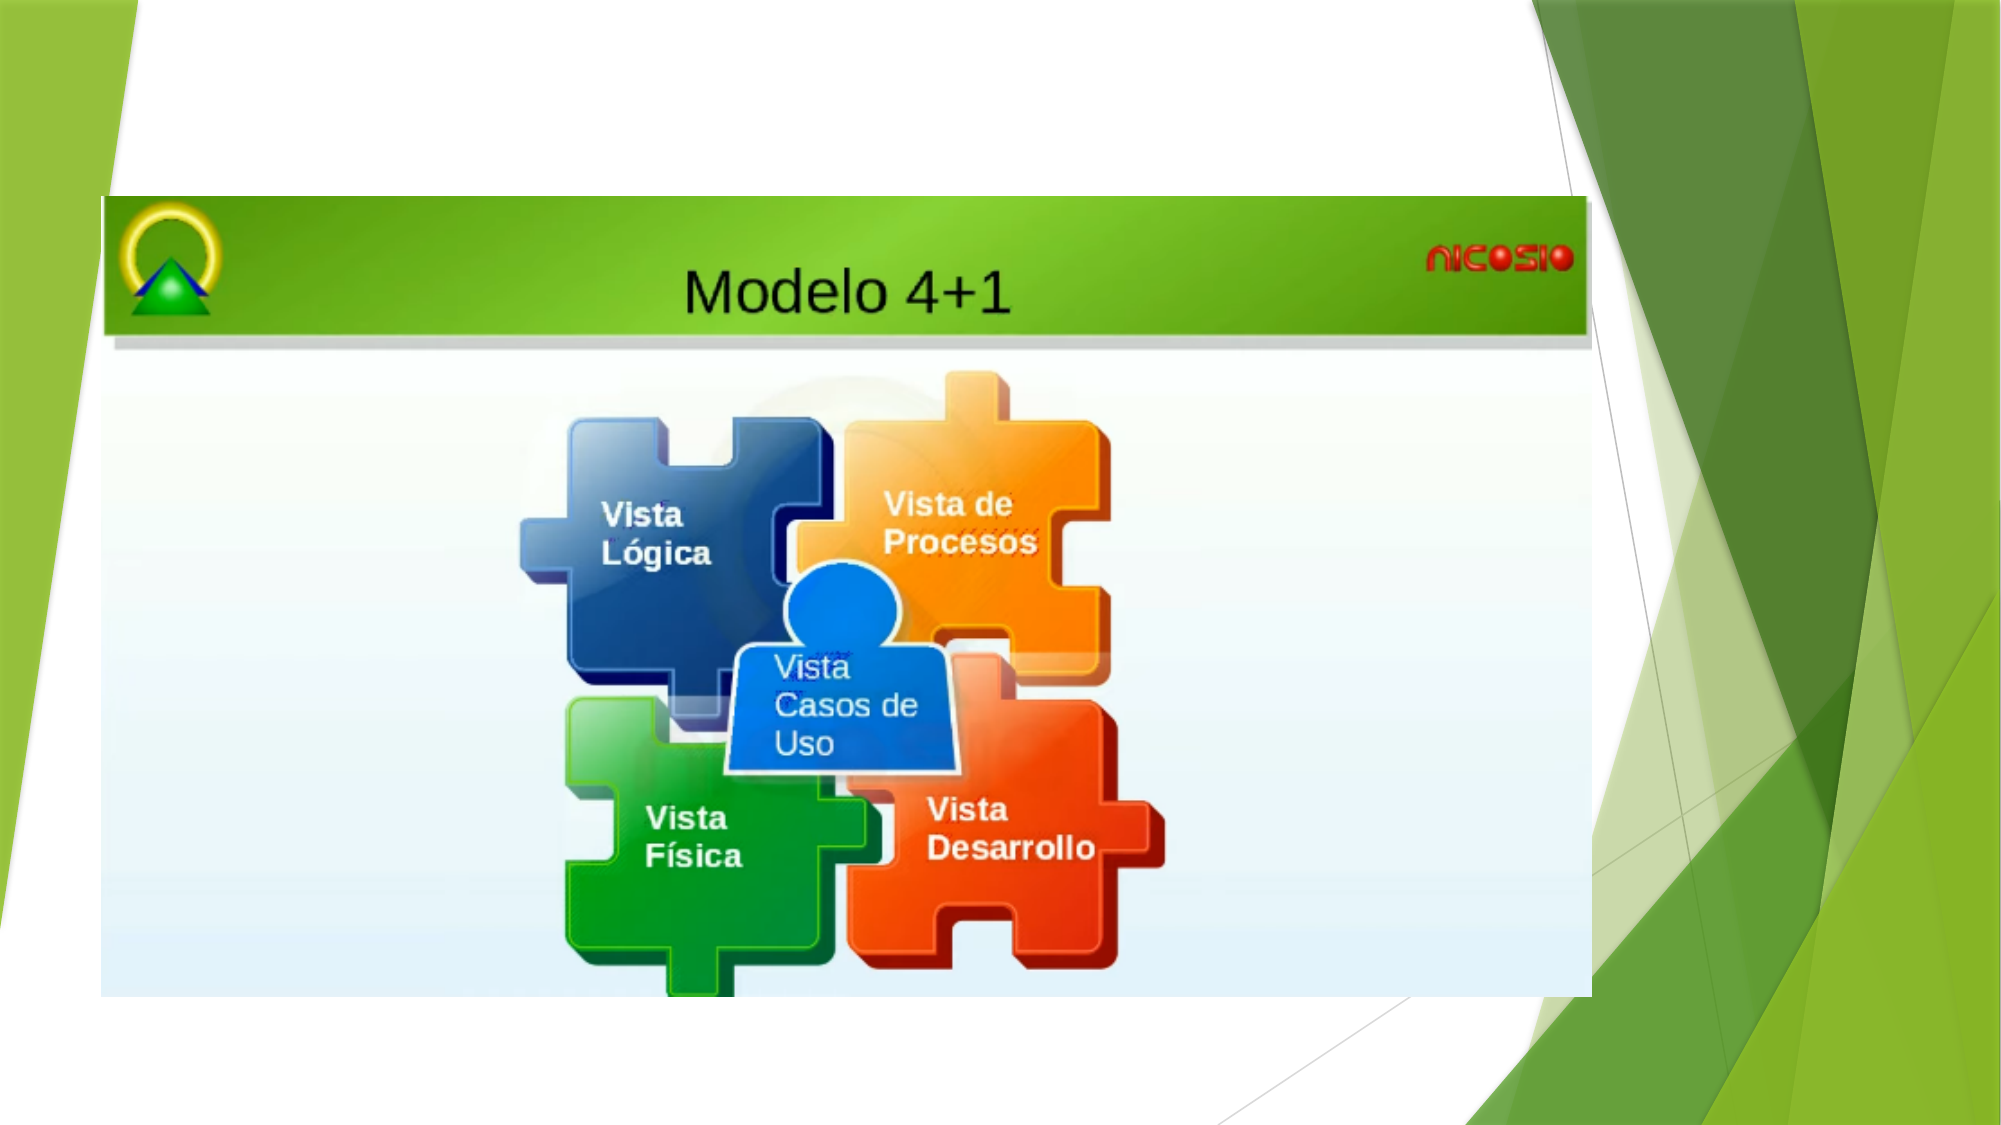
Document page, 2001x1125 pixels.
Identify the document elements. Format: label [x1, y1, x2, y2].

picture [101, 195, 1592, 998]
